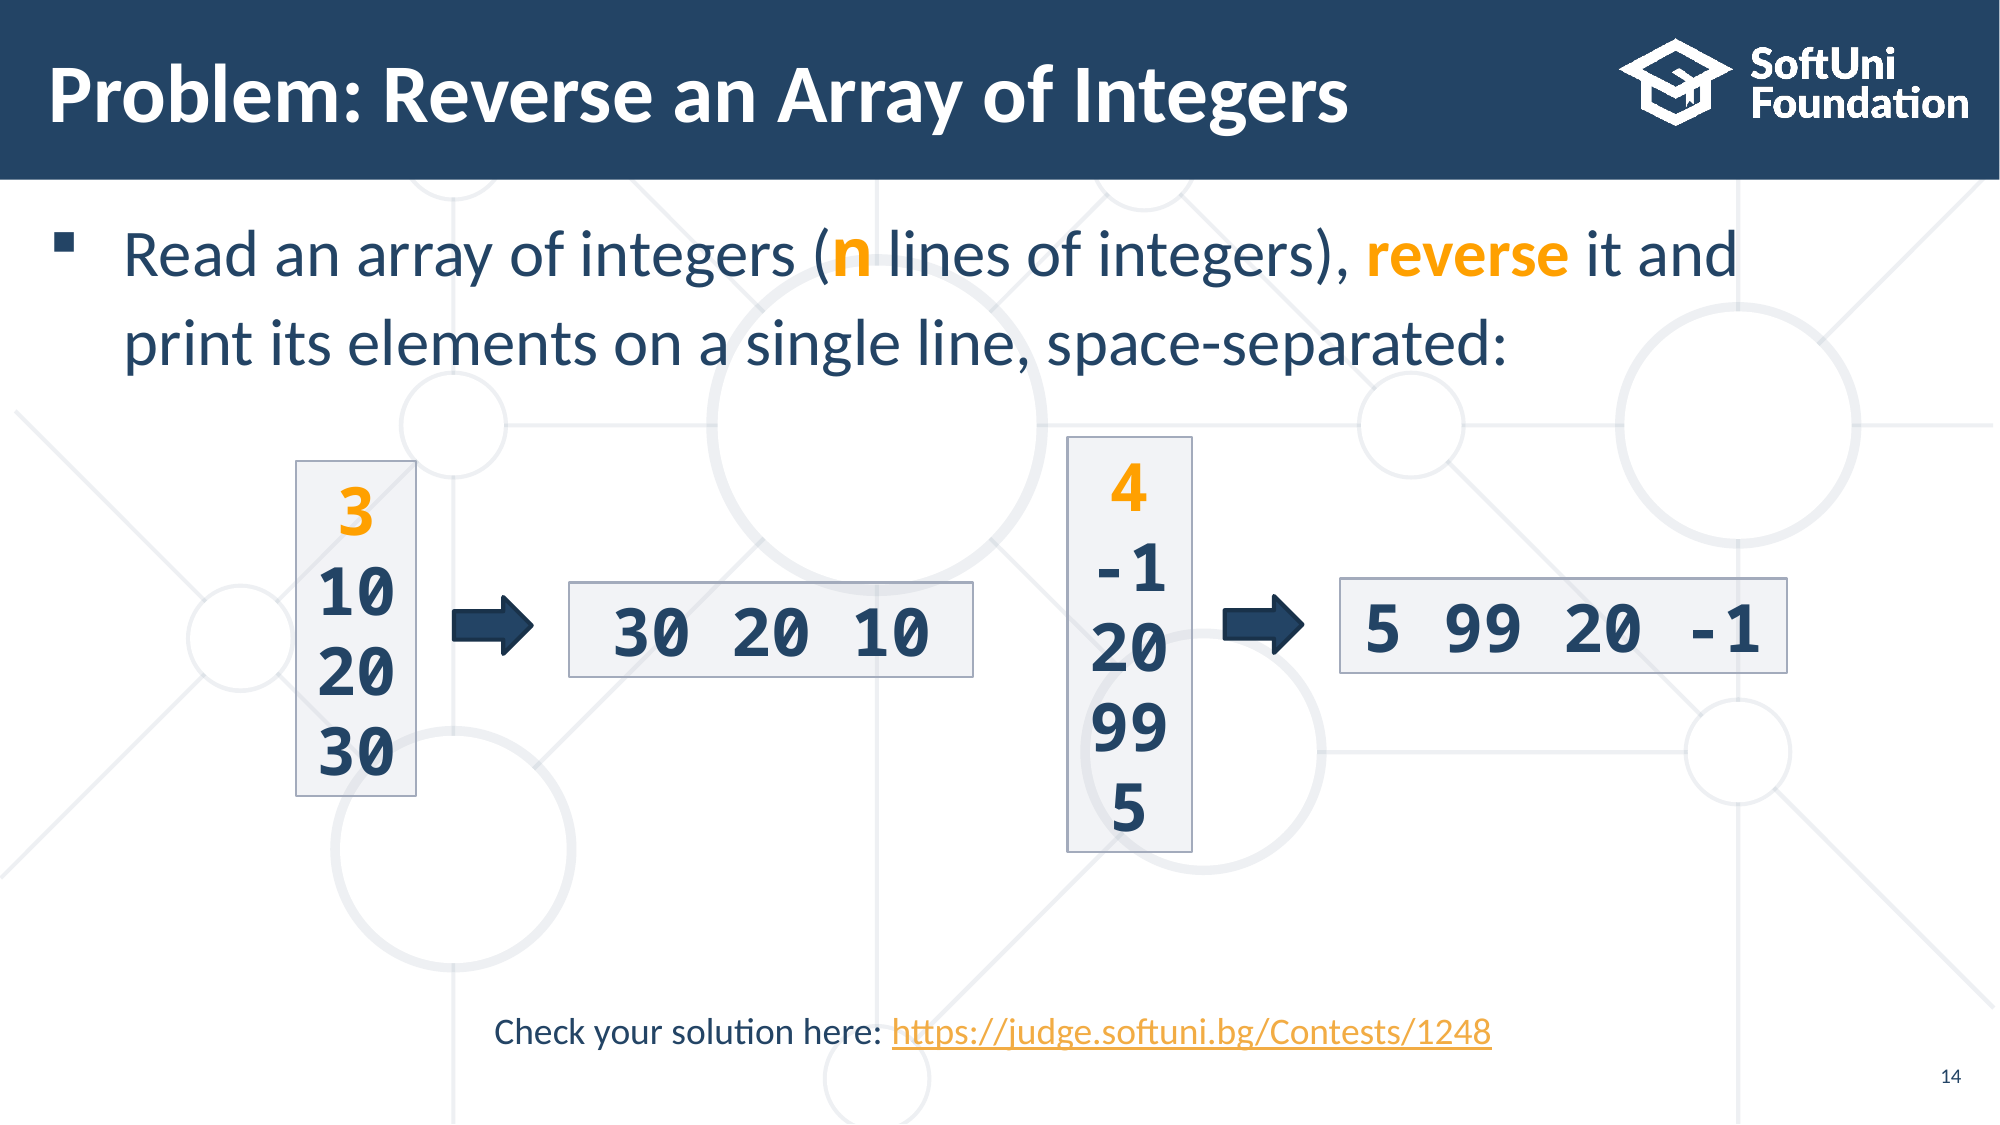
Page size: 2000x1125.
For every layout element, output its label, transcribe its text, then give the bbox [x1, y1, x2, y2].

title Problem: Reverse an Array of Integers [31, 16, 1591, 162]
slide_number 14 [1896, 1049, 1968, 1101]
picture [1618, 38, 1968, 126]
text_box 30 20 10 [569, 582, 973, 678]
text_box [1222, 594, 1305, 655]
text_box Check your solution here: https://judge.softuni.bg/Contests/1248 [127, 999, 1859, 1060]
text_box 4 -1 20 99 5 [1067, 437, 1192, 852]
text_box 5 99 20 -1 [1339, 578, 1788, 674]
text_box [451, 595, 534, 656]
text_box 3 10 20 30 [295, 461, 417, 796]
list Read an array of integers (n lines of integers), reverse it and print its elements on a single line, space-separated: [31, 196, 1970, 1050]
